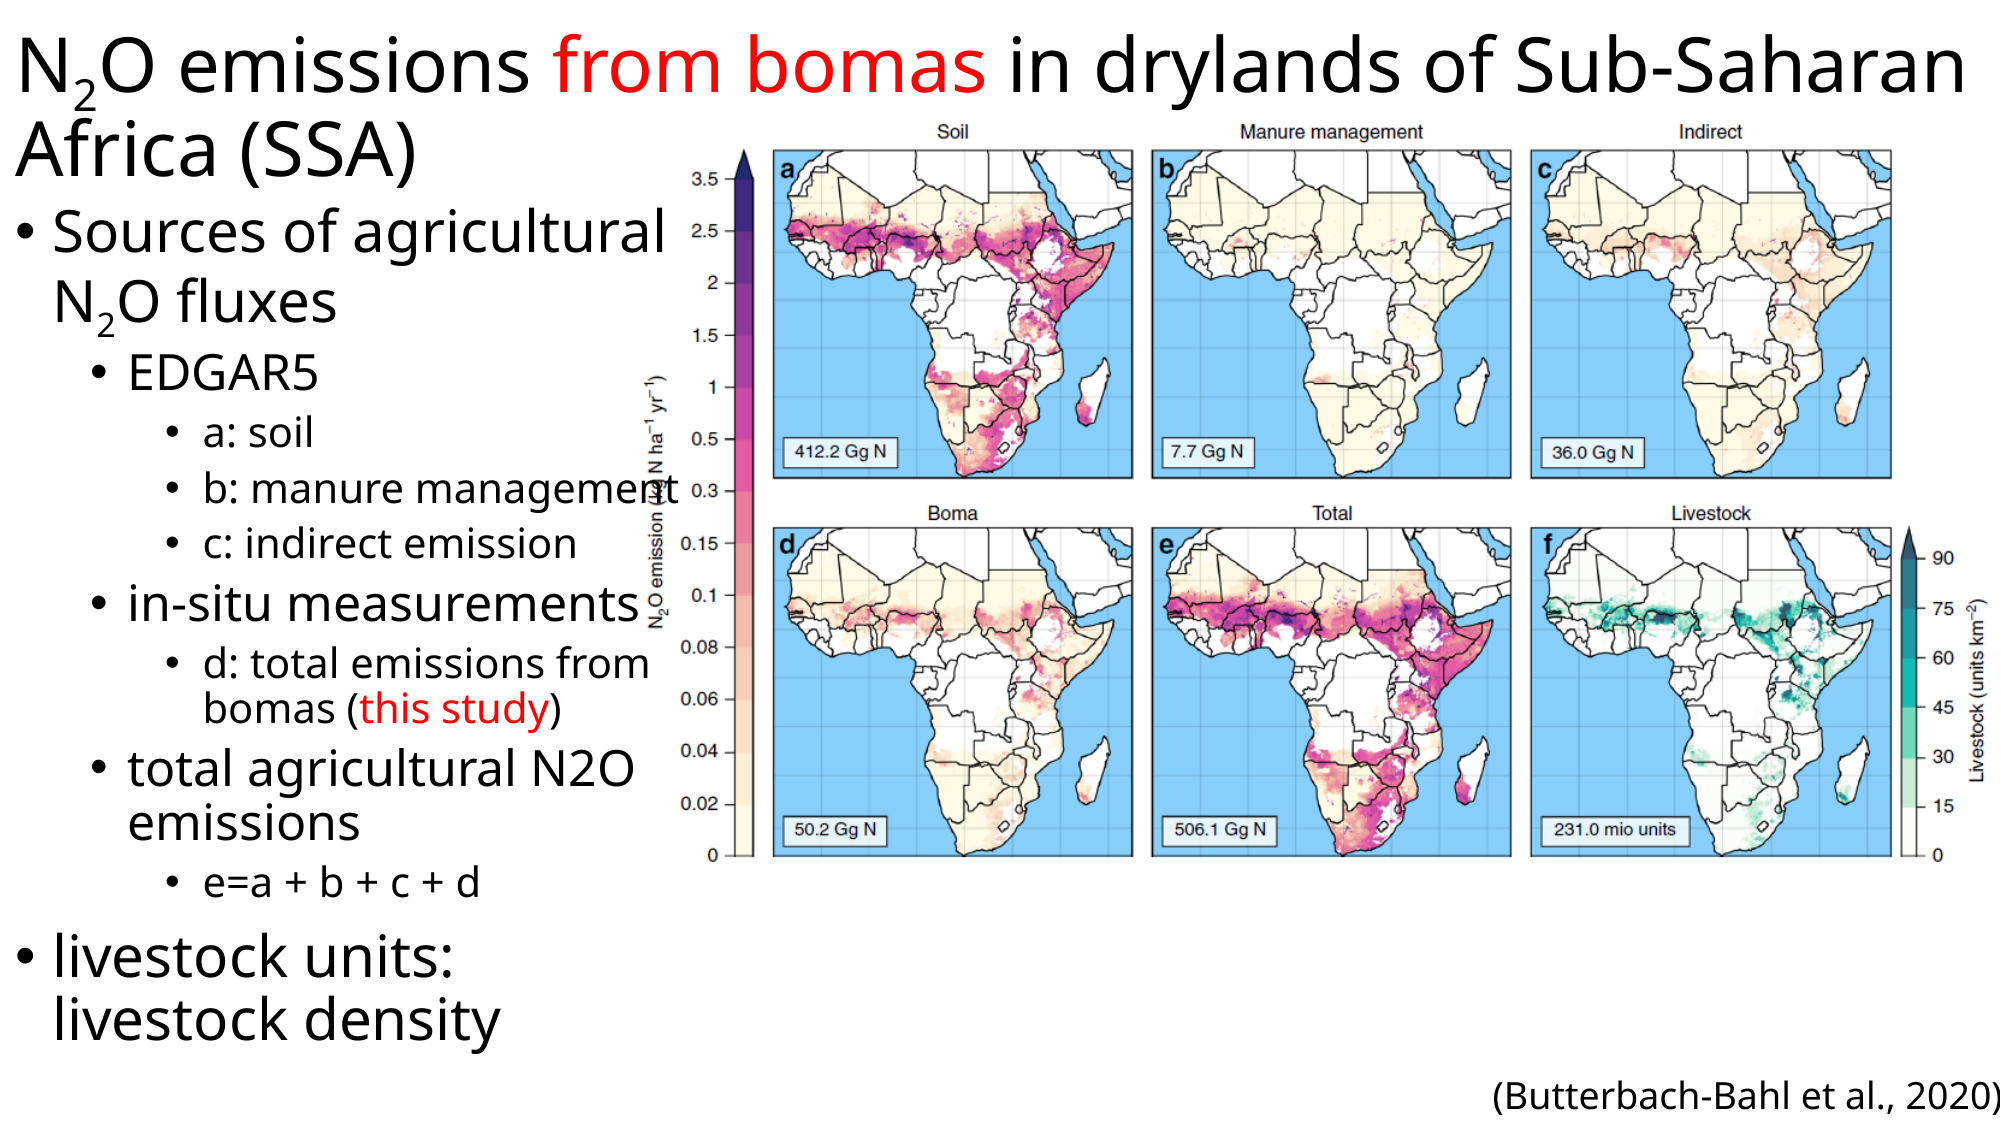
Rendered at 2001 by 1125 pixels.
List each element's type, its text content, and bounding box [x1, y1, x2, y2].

text_box (Butterbach-Bahl et al., 2020) [1477, 1064, 2000, 1125]
title N2O emissions from bomas in drylands of Sub-Saharan Africa (SSA) [0, 0, 2000, 214]
picture [637, 105, 2000, 874]
